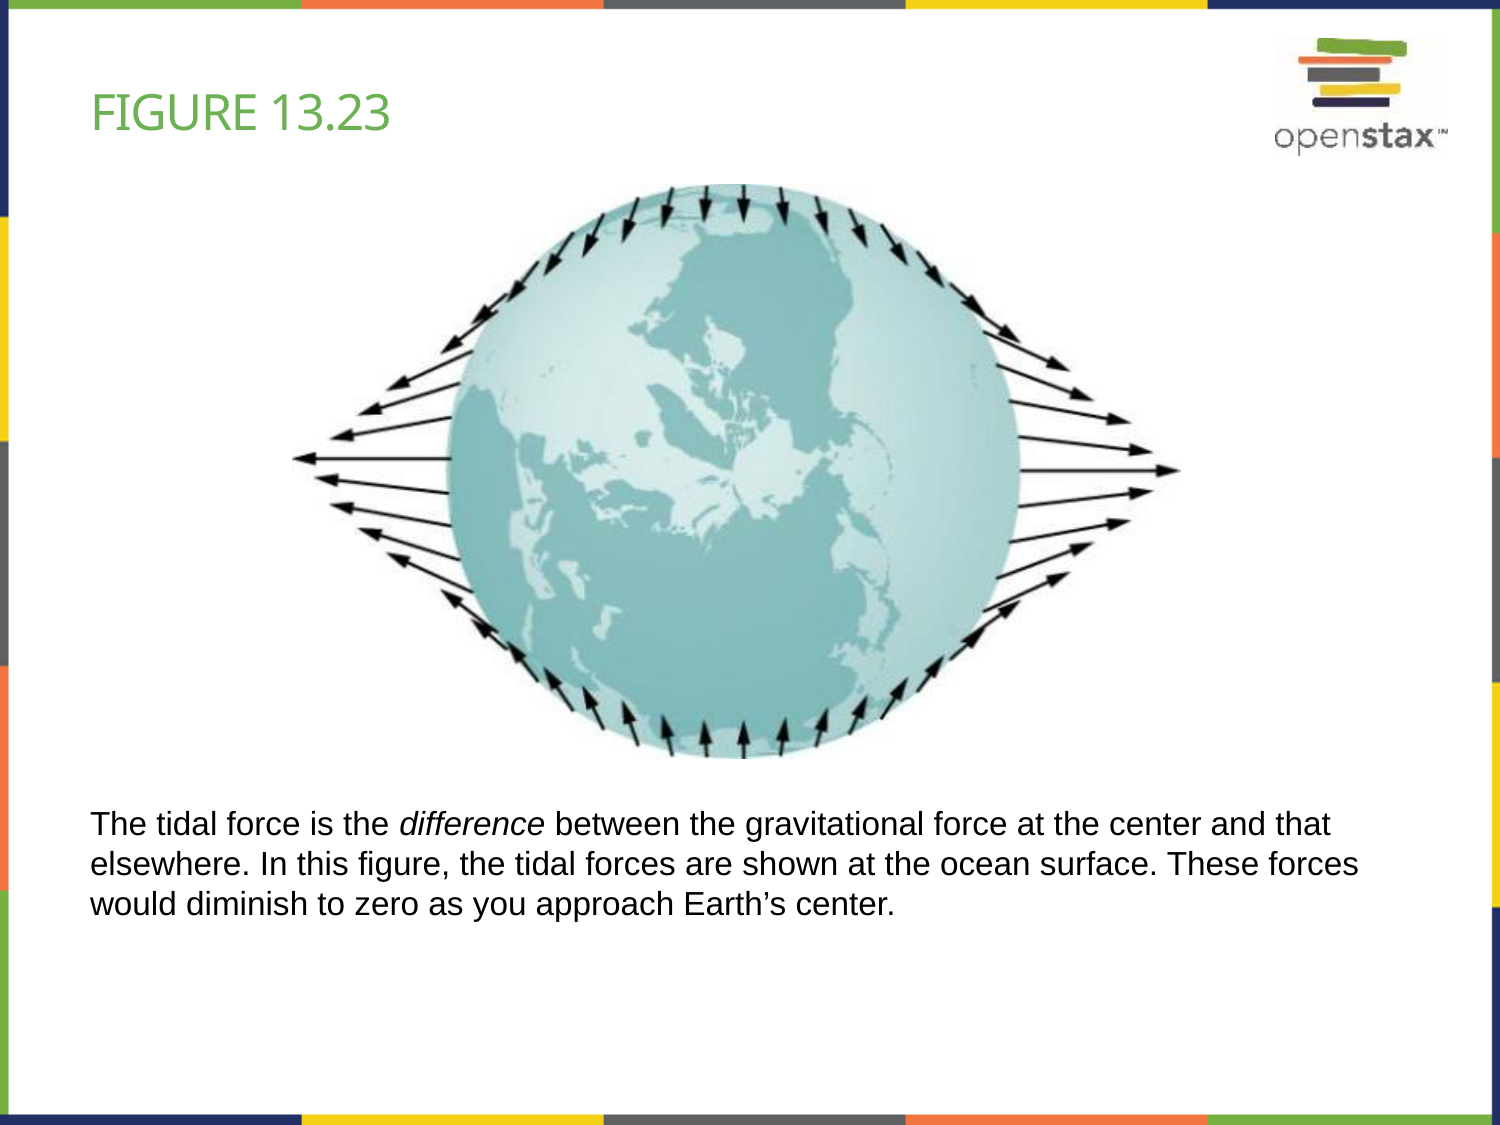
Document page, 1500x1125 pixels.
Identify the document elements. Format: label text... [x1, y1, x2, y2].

list The tidal force is the difference between the gravitational force at the center and that elsewhere. In this figure, the tidal forces are shown at the ocean surface. These forces would diminish to zero as you approach Earth’s center. [75, 794, 1398, 986]
picture [0, 0, 1500, 1125]
title Figure 13.23 [75, 39, 1274, 148]
